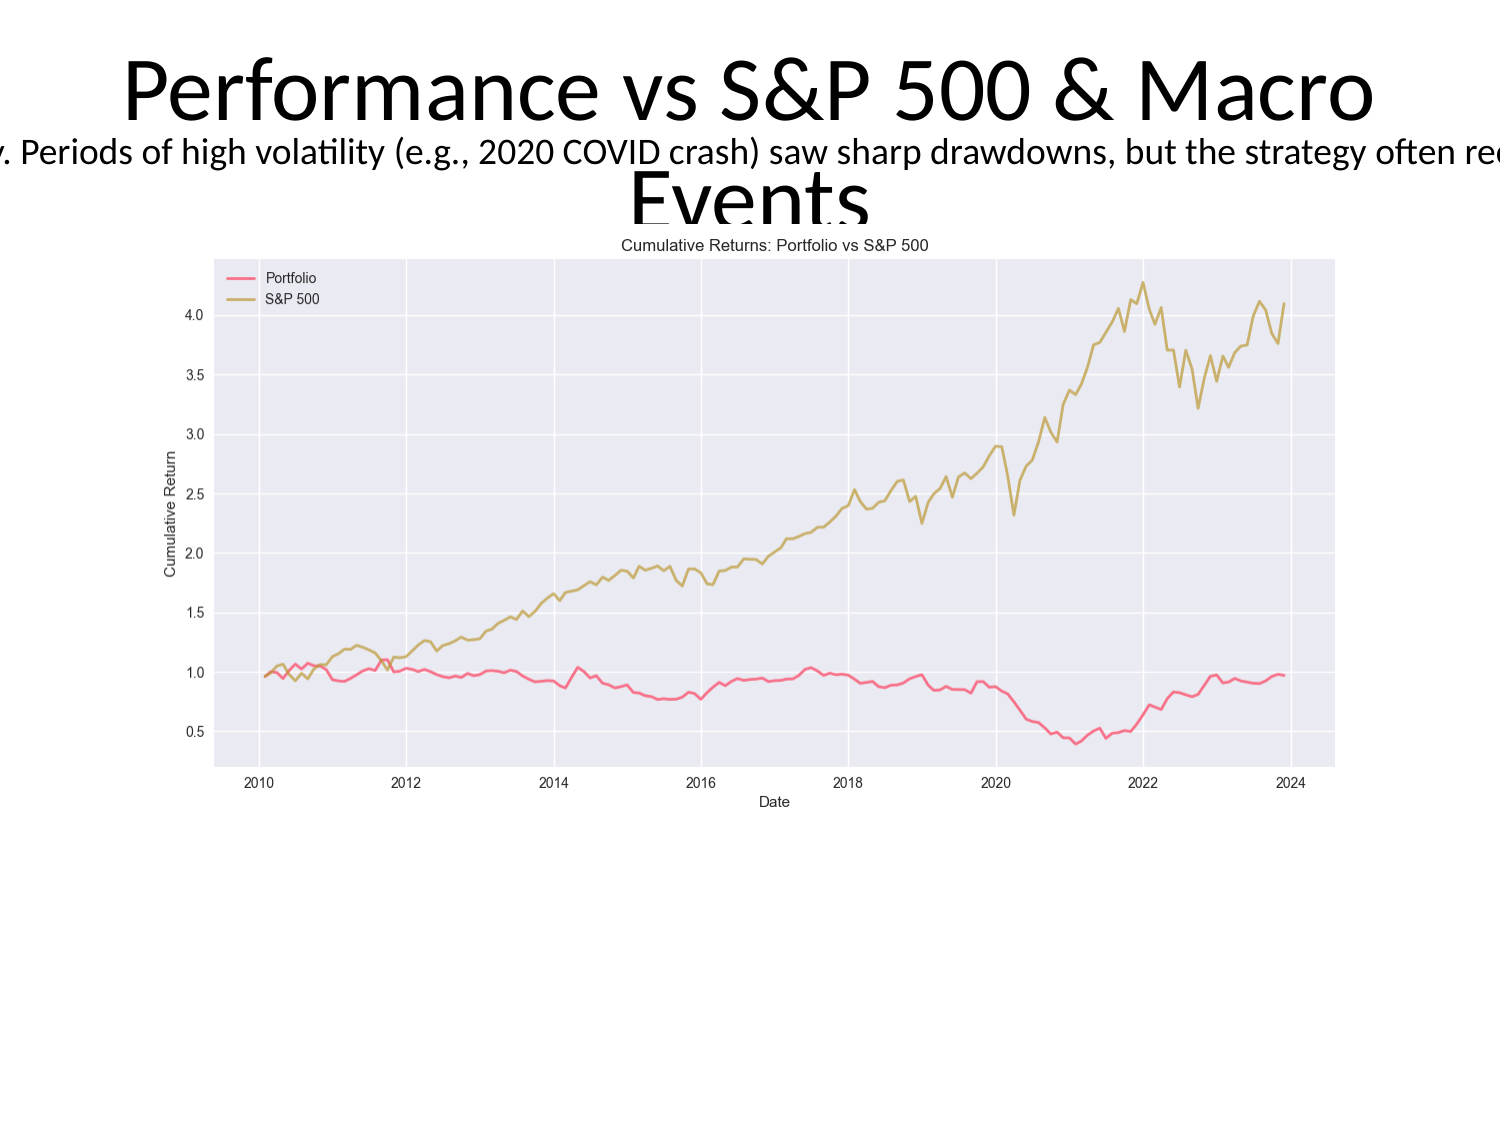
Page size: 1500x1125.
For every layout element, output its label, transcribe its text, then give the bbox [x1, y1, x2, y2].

text_box Major market events (Flash Crash, US Credit Downgrade, COVID-19, etc.) had significant impact on both the S&P 500 and the strategy. Periods of high volatility (e.g., 2020 COVID crash) saw sharp drawdowns, but the strategy often recovered in subsequent months. Performance was generally resilient during market recoveries, but lagged during prolonged bull runs. [0, 119, 1500, 180]
picture [149, 224, 1351, 826]
title Performance vs S&P 500 & Macro Events [75, 45, 1425, 119]
title Performance vs S&P 500 & Macro Events [75, 180, 1425, 233]
